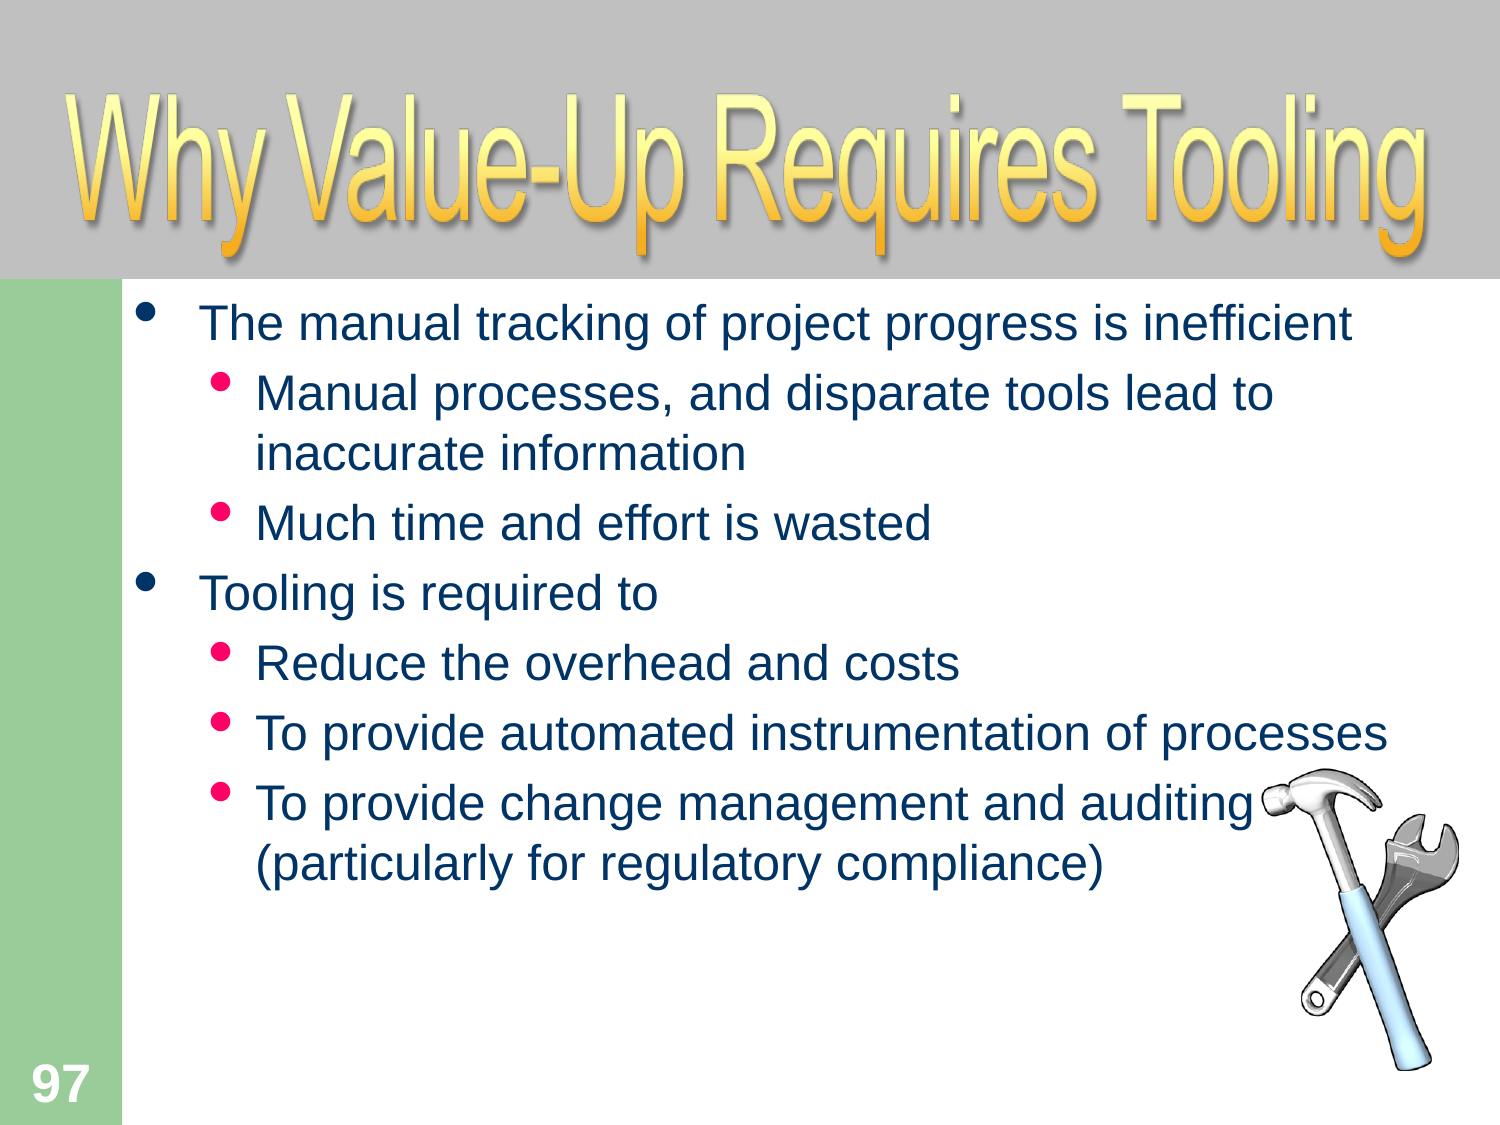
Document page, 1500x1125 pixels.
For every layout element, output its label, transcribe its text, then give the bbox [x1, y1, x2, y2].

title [0, 0, 1500, 280]
list The manual tracking of project progress is inefficient Manual processes, and disparate tools lead to inaccurate information Much time and effort is wasted Tooling is required to Reduce the overhead and costs To provide automated instrumentation of processes To provide change management and auditing (particularly for regulatory compliance) [133, 290, 1448, 929]
picture [1261, 768, 1459, 1071]
slide_number 97 [13, 1040, 111, 1122]
